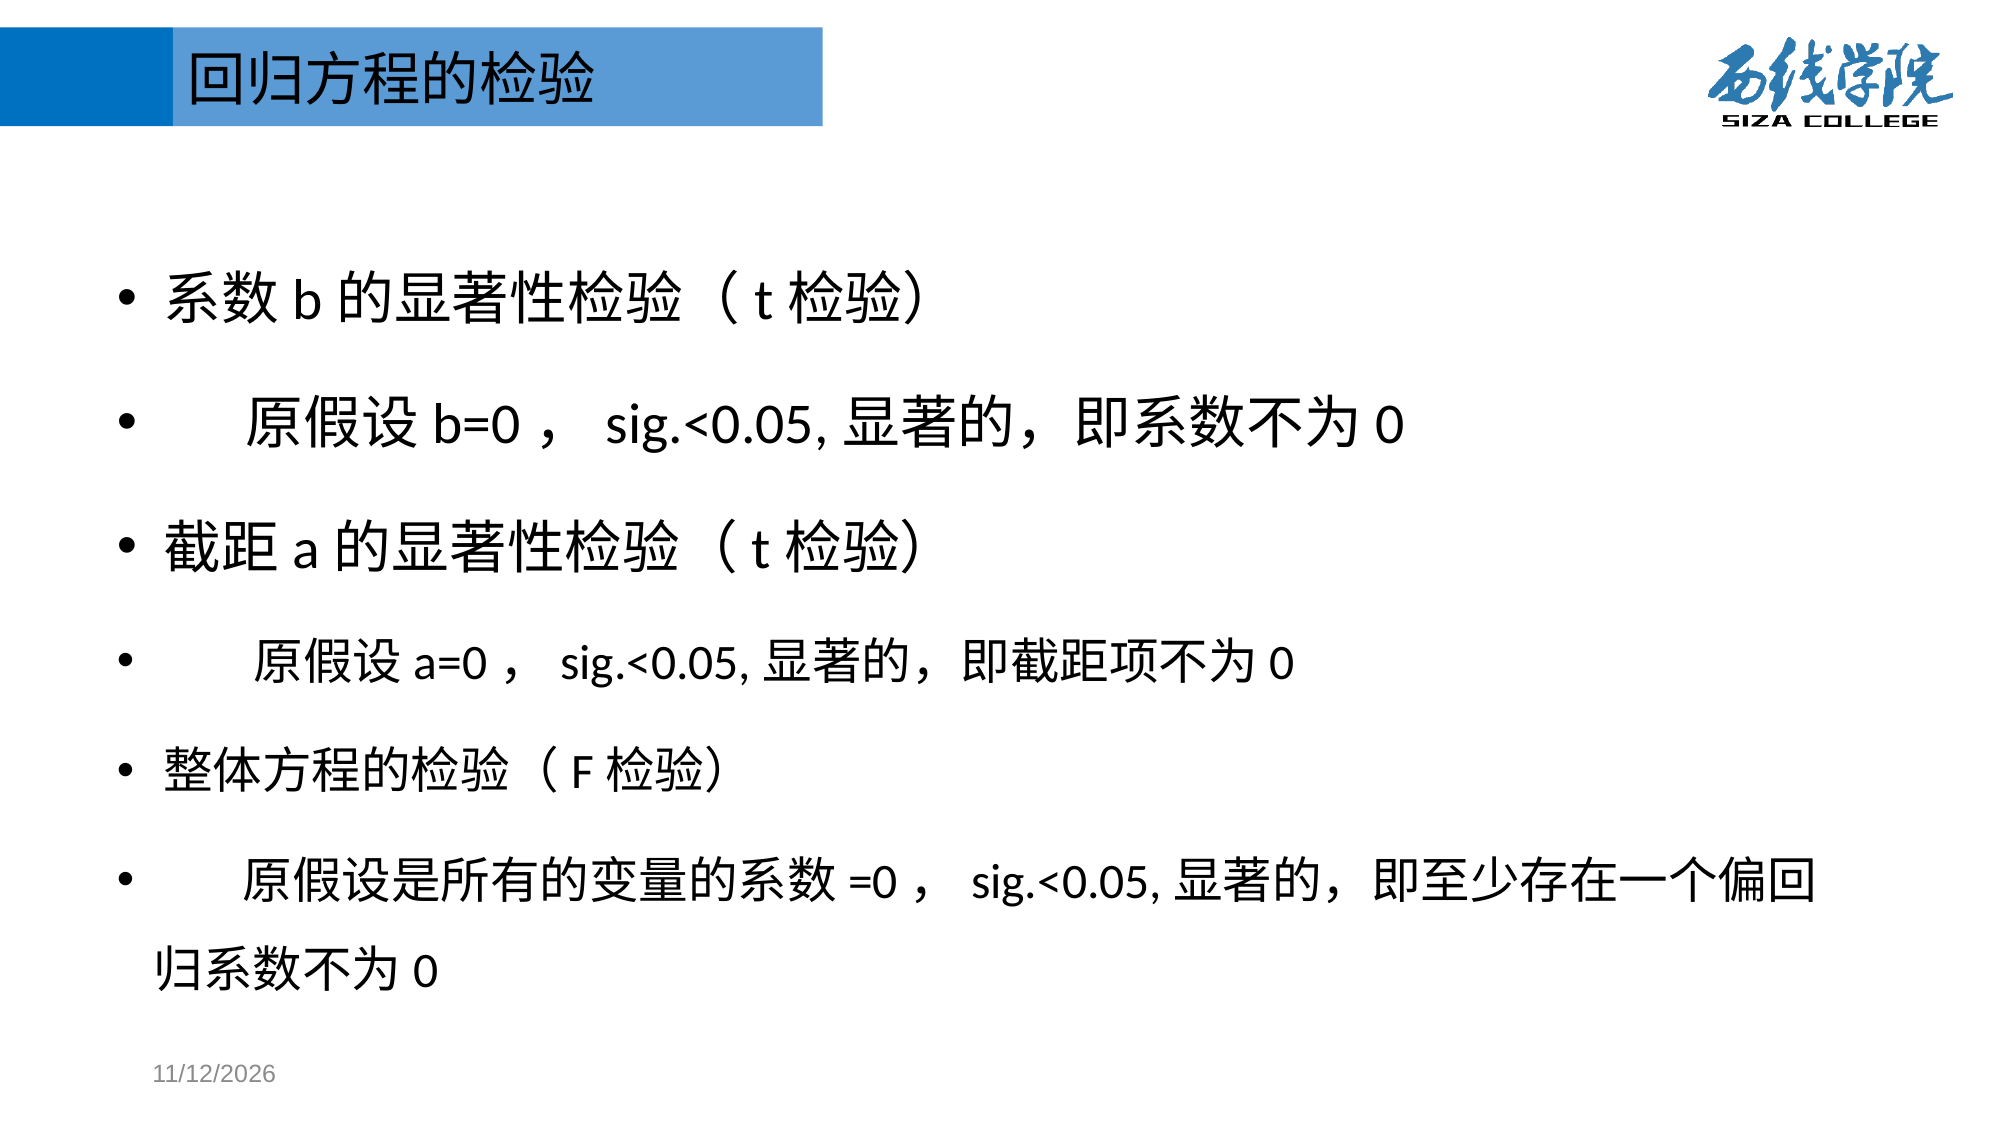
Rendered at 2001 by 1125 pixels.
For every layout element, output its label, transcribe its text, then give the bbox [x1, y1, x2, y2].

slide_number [137, 1042, 588, 1103]
list 系数b的显著性检验（t检验） 原假设b=0，sig.<0.05,显著的，即系数不为0 截距a的显著性检验（t检验） 原假设a=0，sig.<0.05,显著的，即截距项不为0 整体方程的检验（F检验） 原假设是所有的变量的系数=0，sig.<0.05,显著的，即至少存在一个偏回归系数不为0 [101, 219, 1863, 1014]
picture [1708, 37, 1953, 127]
title 回归方程的检验 [172, 34, 1260, 130]
